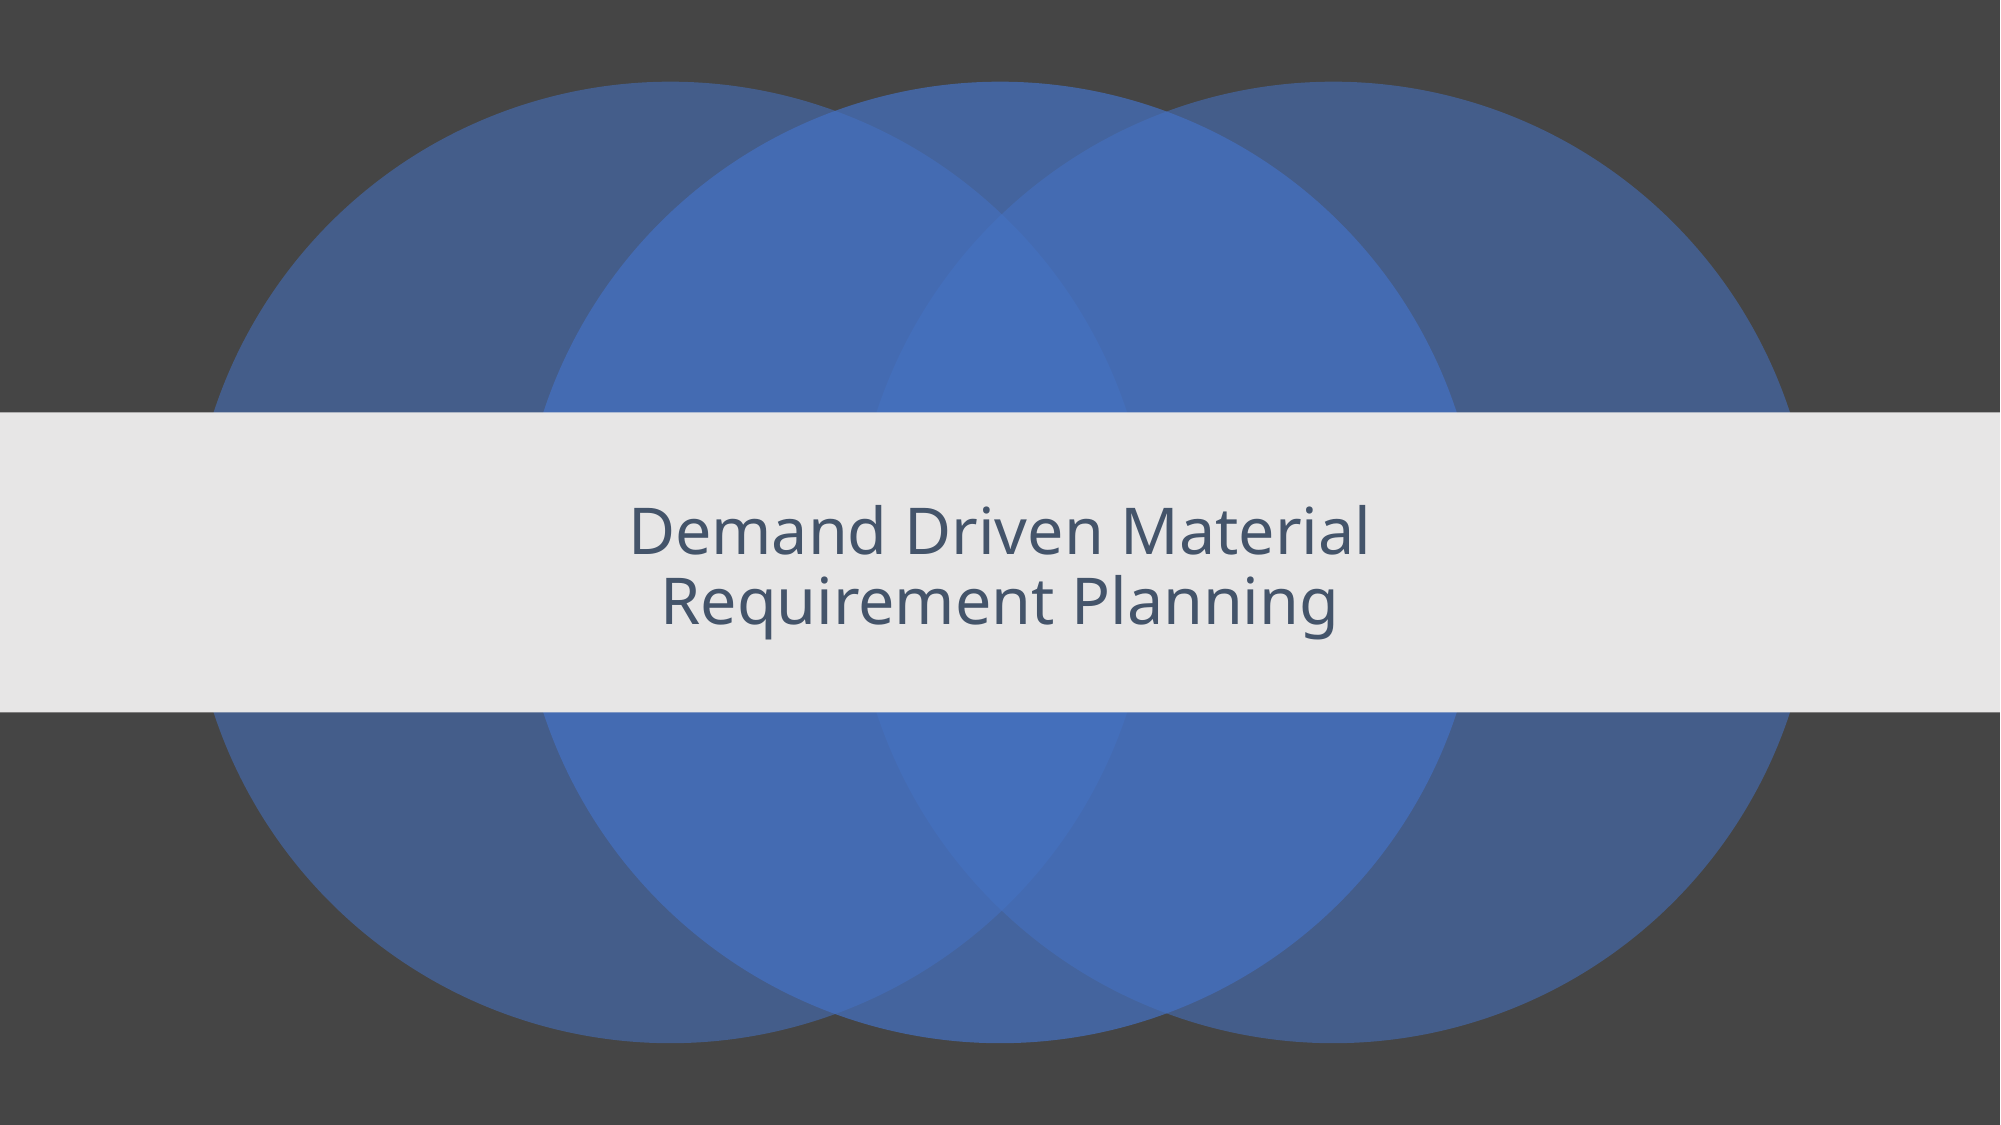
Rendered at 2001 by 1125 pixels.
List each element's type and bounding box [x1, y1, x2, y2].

text_box [0, 411, 189, 713]
text_box [189, 81, 1814, 1044]
text_box [1814, 411, 2000, 713]
